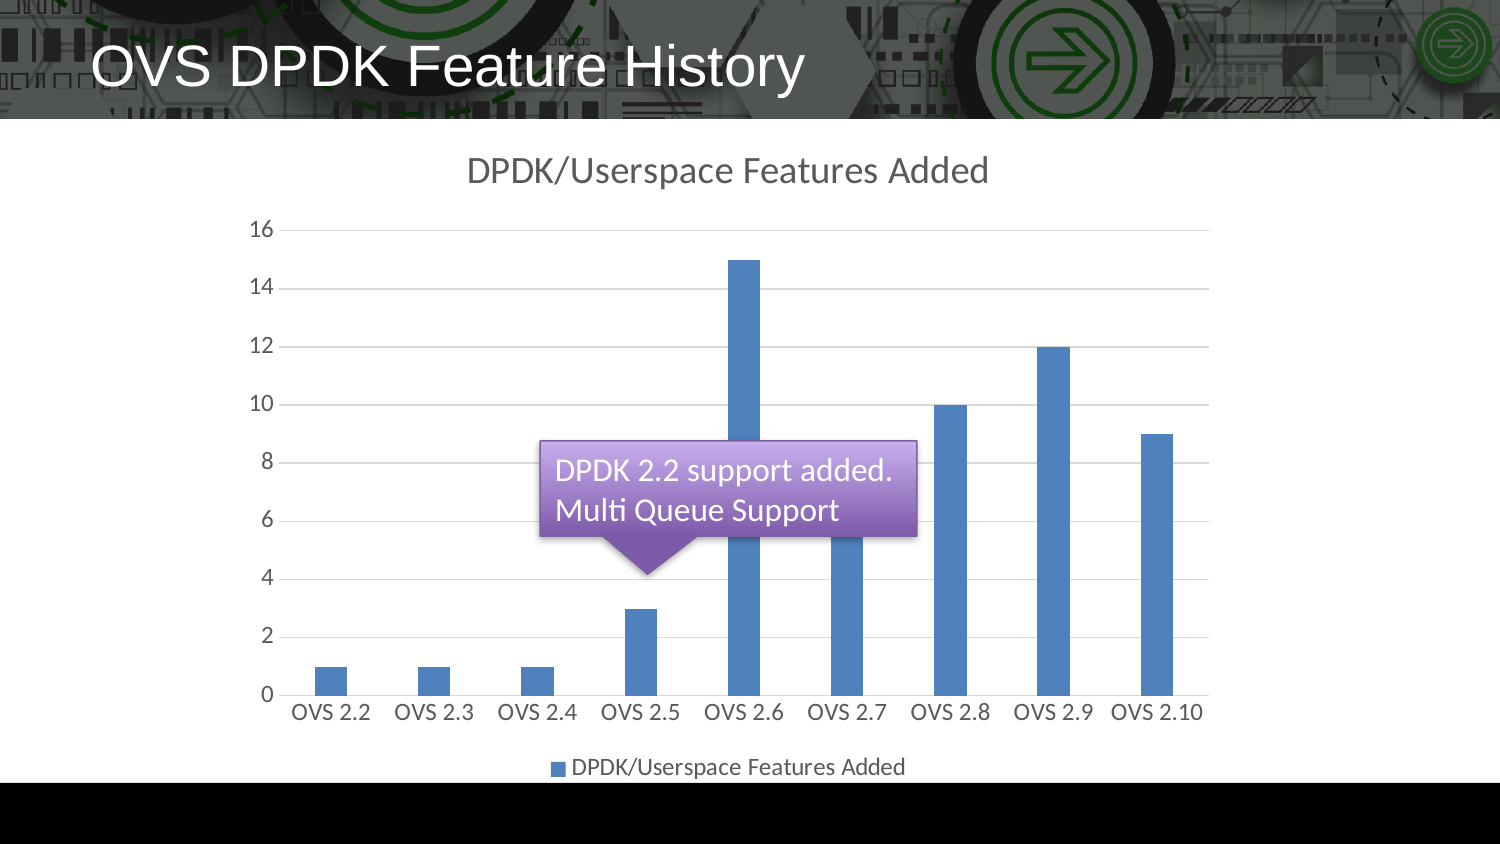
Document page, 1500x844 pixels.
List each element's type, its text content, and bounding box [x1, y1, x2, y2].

picture [0, 0, 1500, 119]
chart [228, 120, 1229, 789]
title OVS DPDK Feature History [75, 33, 1425, 93]
